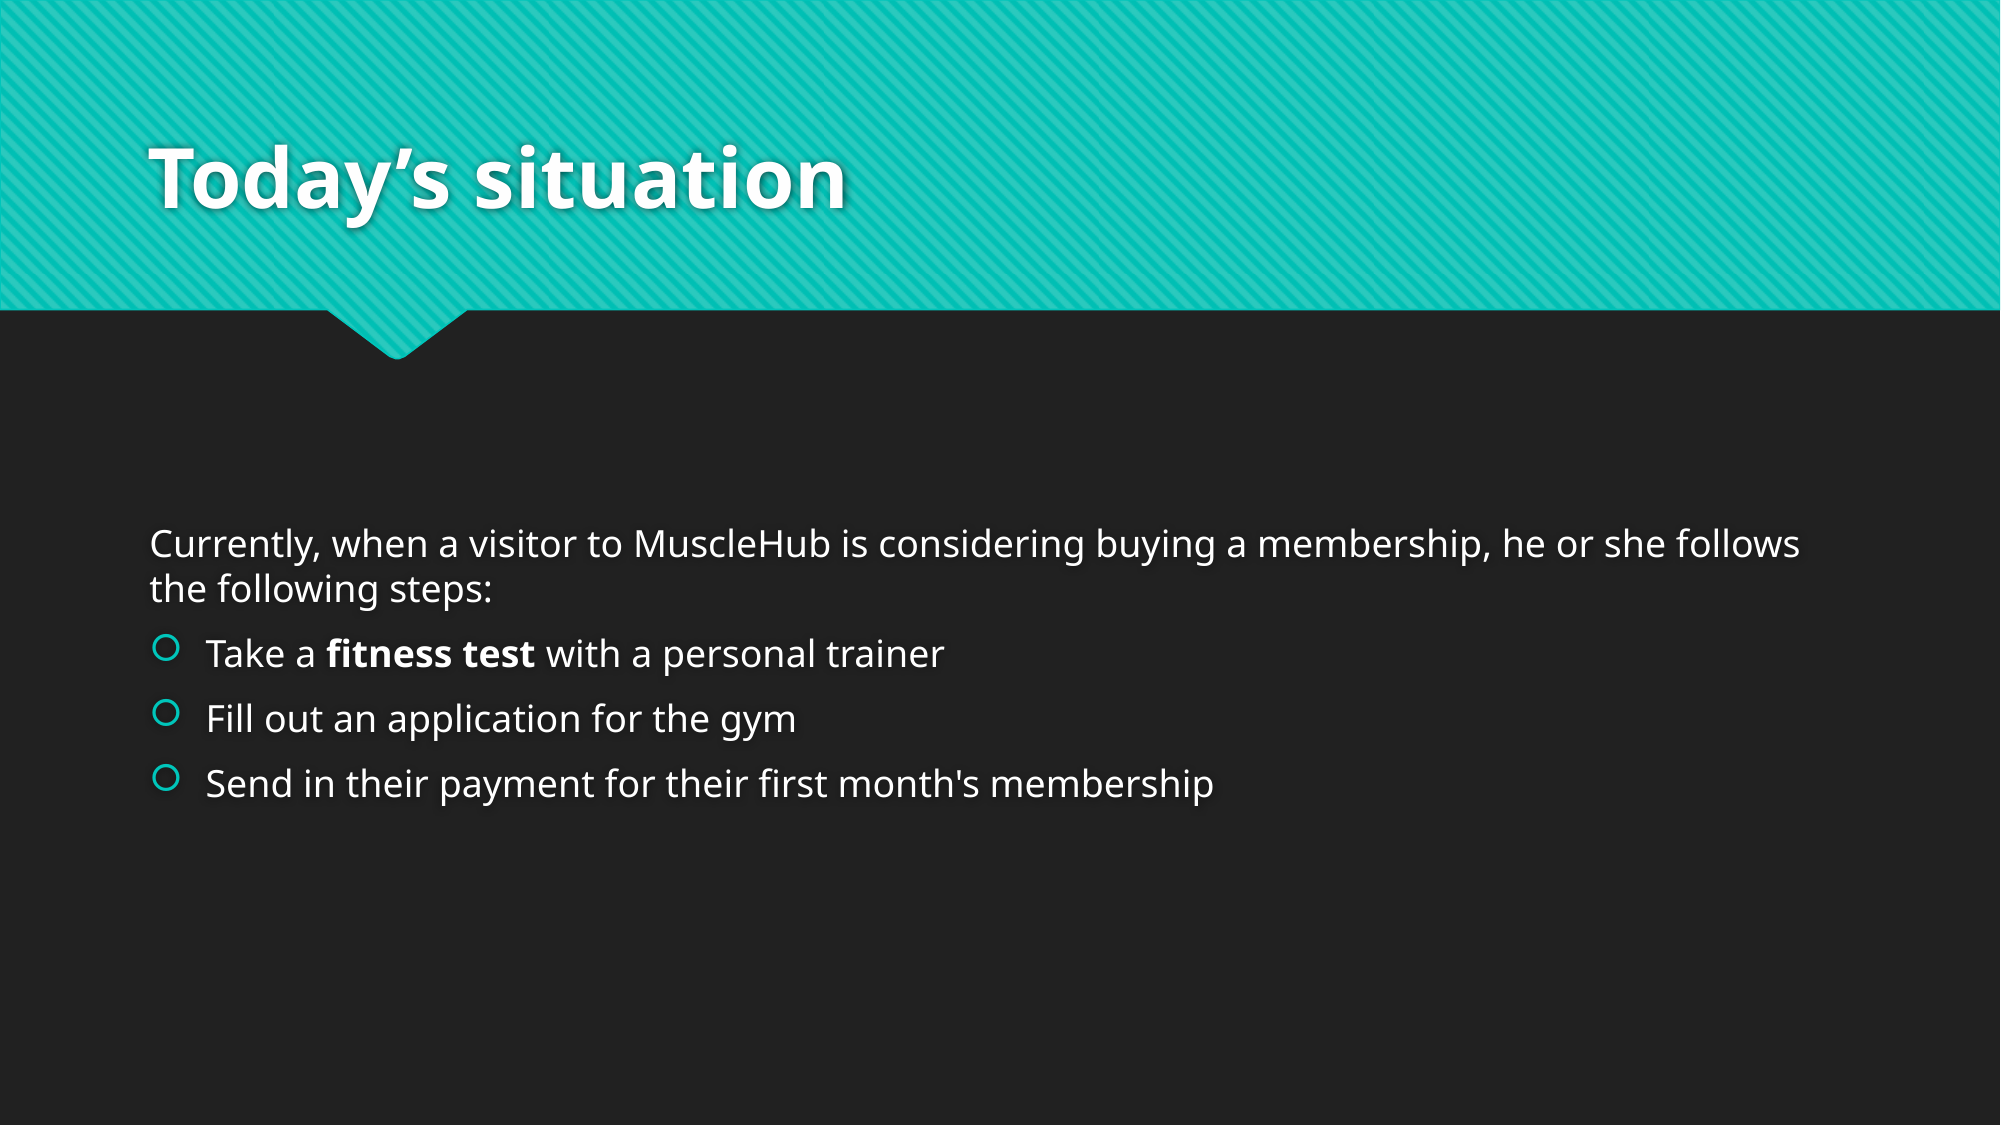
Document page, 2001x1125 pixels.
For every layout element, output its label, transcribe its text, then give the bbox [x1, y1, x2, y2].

list Currently, when a visitor to MuscleHub is considering buying a membership, he or she follows the following steps: Take a fitness test with a personal trainer Fill out an application for the gym Send in their payment for their first month's membership [134, 364, 1866, 962]
title Today’s situation [132, 73, 1868, 233]
